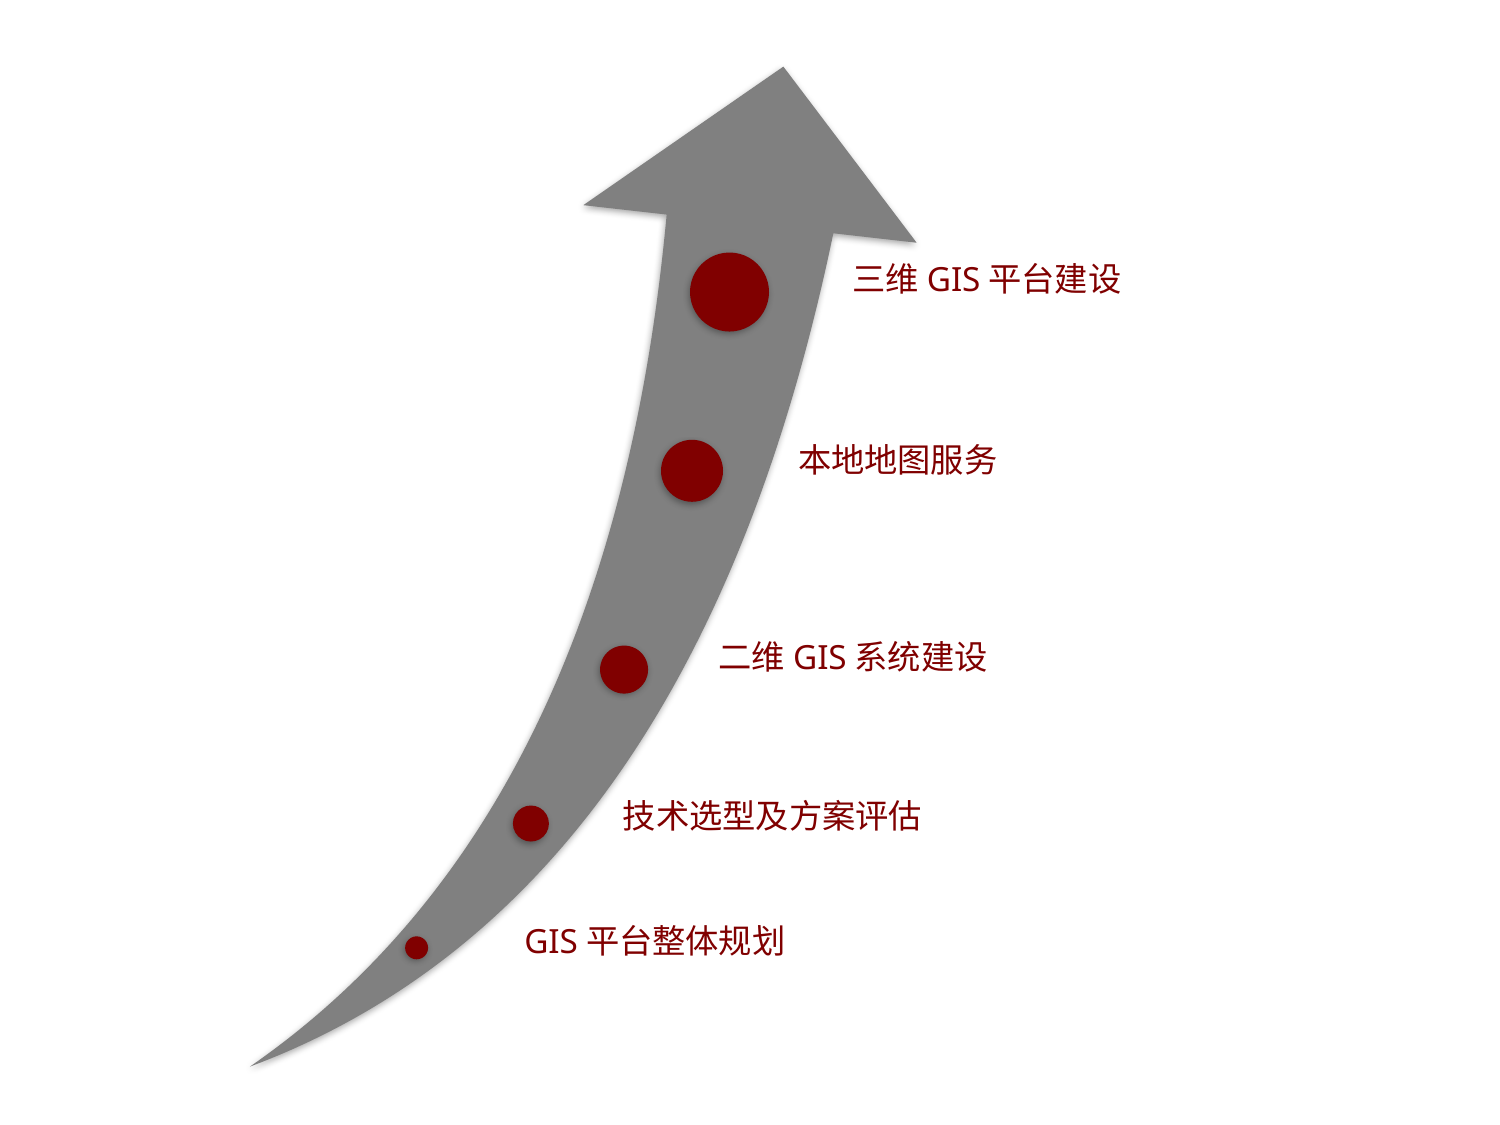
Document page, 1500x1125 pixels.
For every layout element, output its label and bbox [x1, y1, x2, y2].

text_box [249, 133, 1251, 1001]
